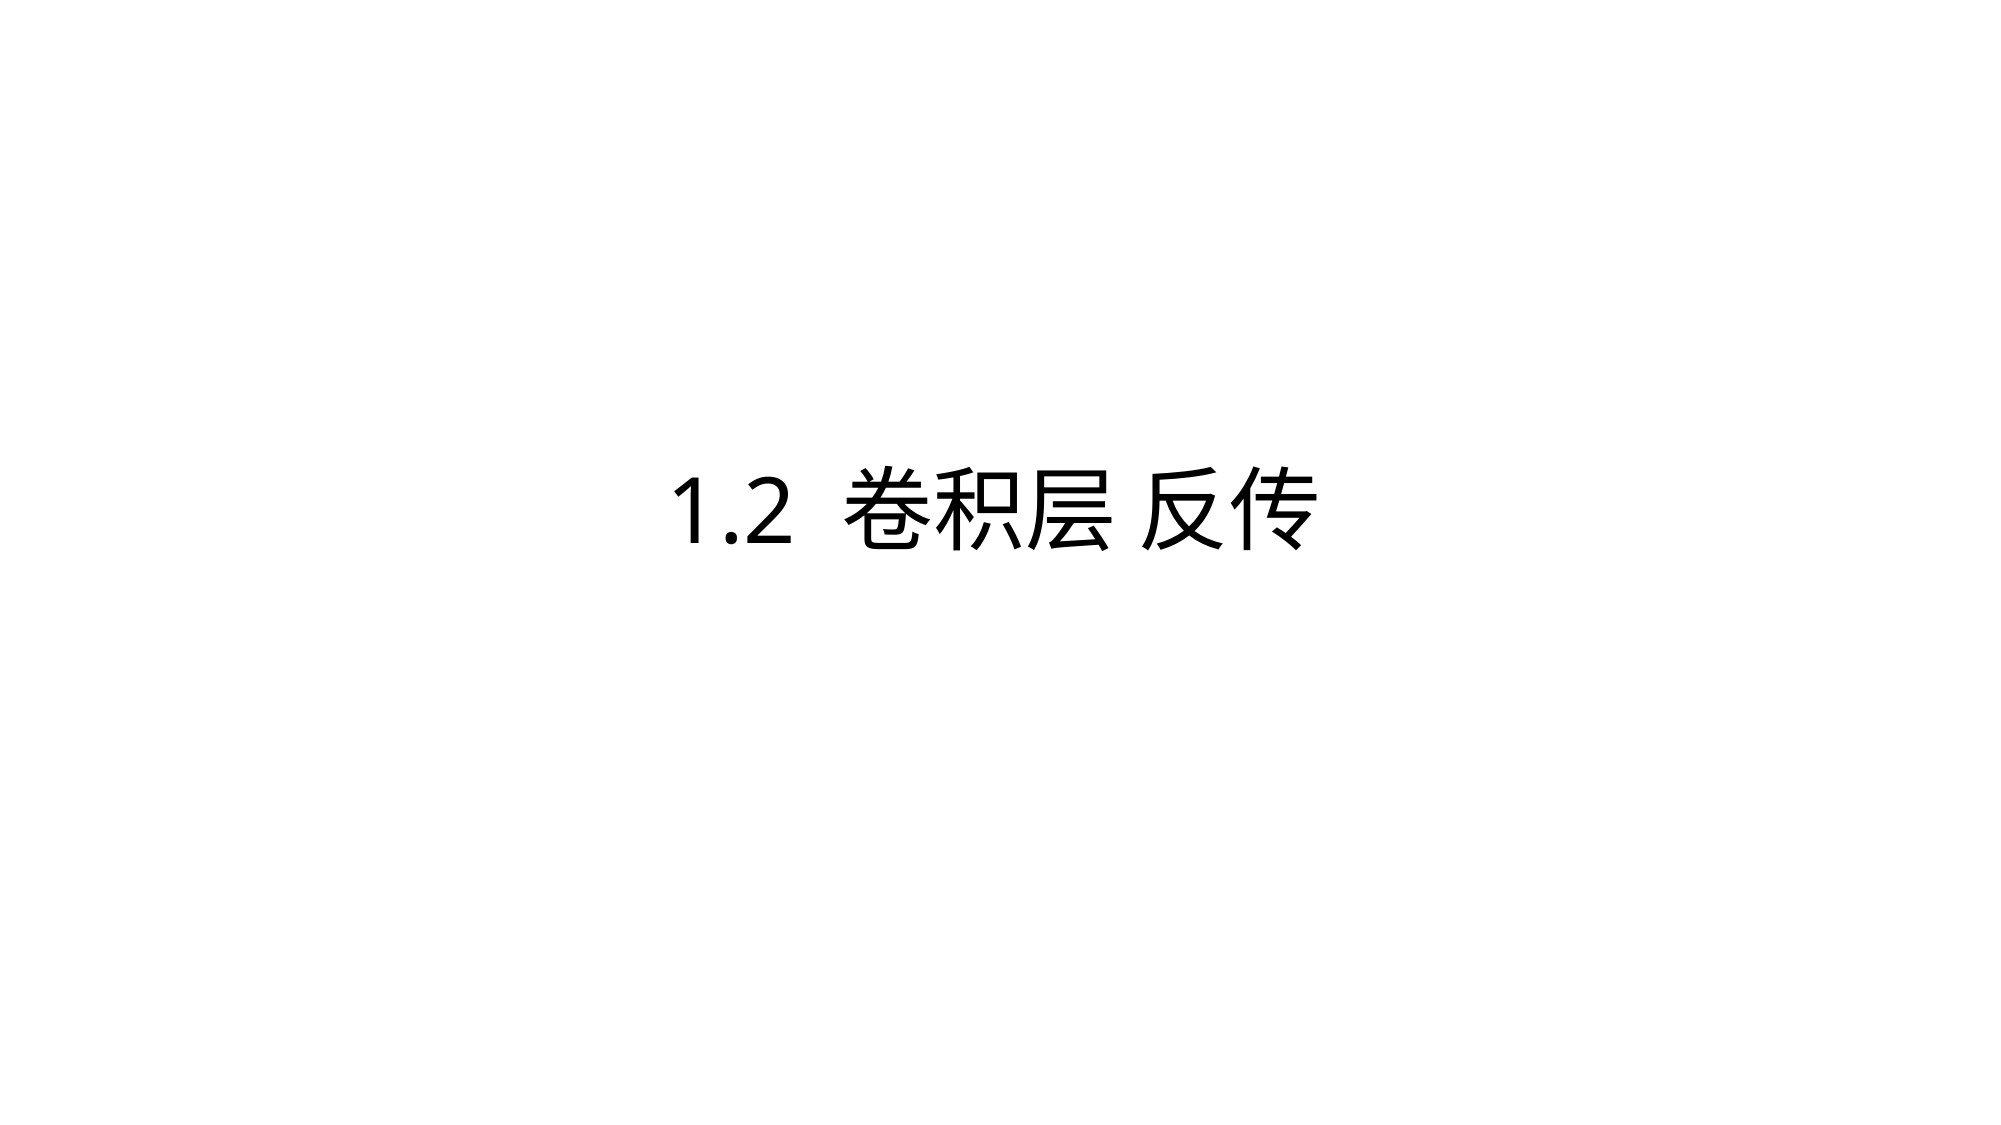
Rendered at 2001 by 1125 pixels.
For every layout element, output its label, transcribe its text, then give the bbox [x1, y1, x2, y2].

title 1.2 卷积层 反传 [651, 405, 1349, 623]
